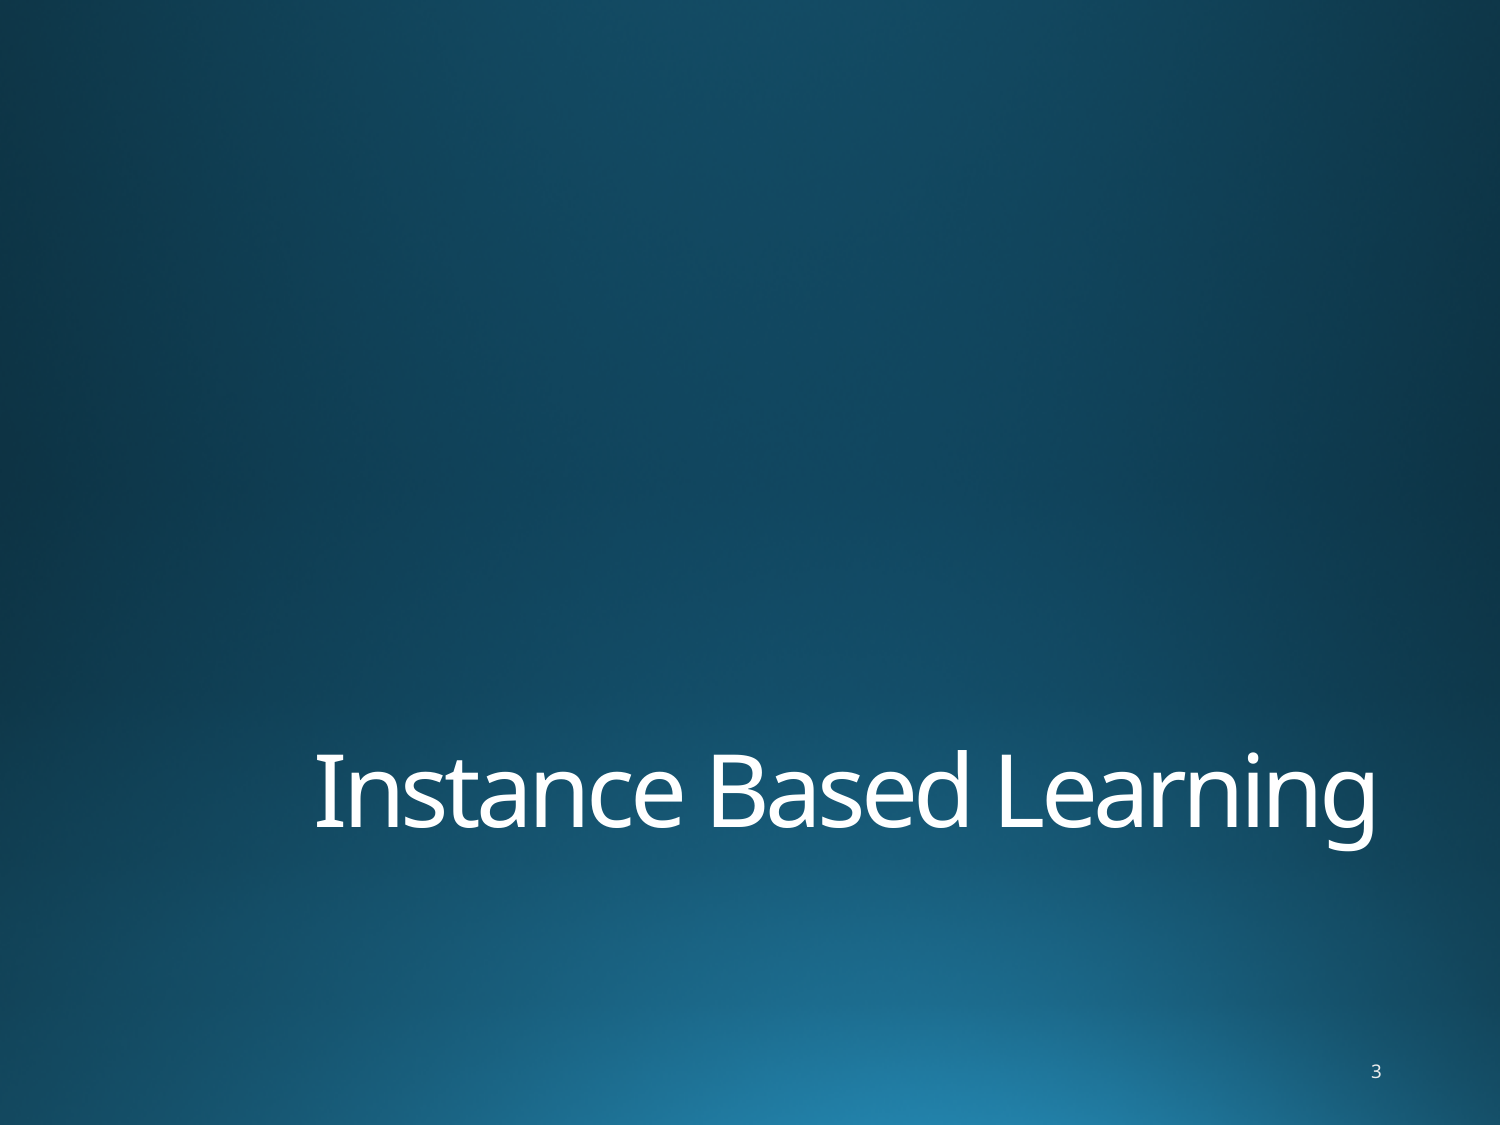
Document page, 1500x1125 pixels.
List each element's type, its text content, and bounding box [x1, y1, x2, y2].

picture [0, 0, 1500, 1125]
title Instance Based Learning [271, 732, 1397, 929]
slide_number 3 [1059, 1042, 1397, 1103]
